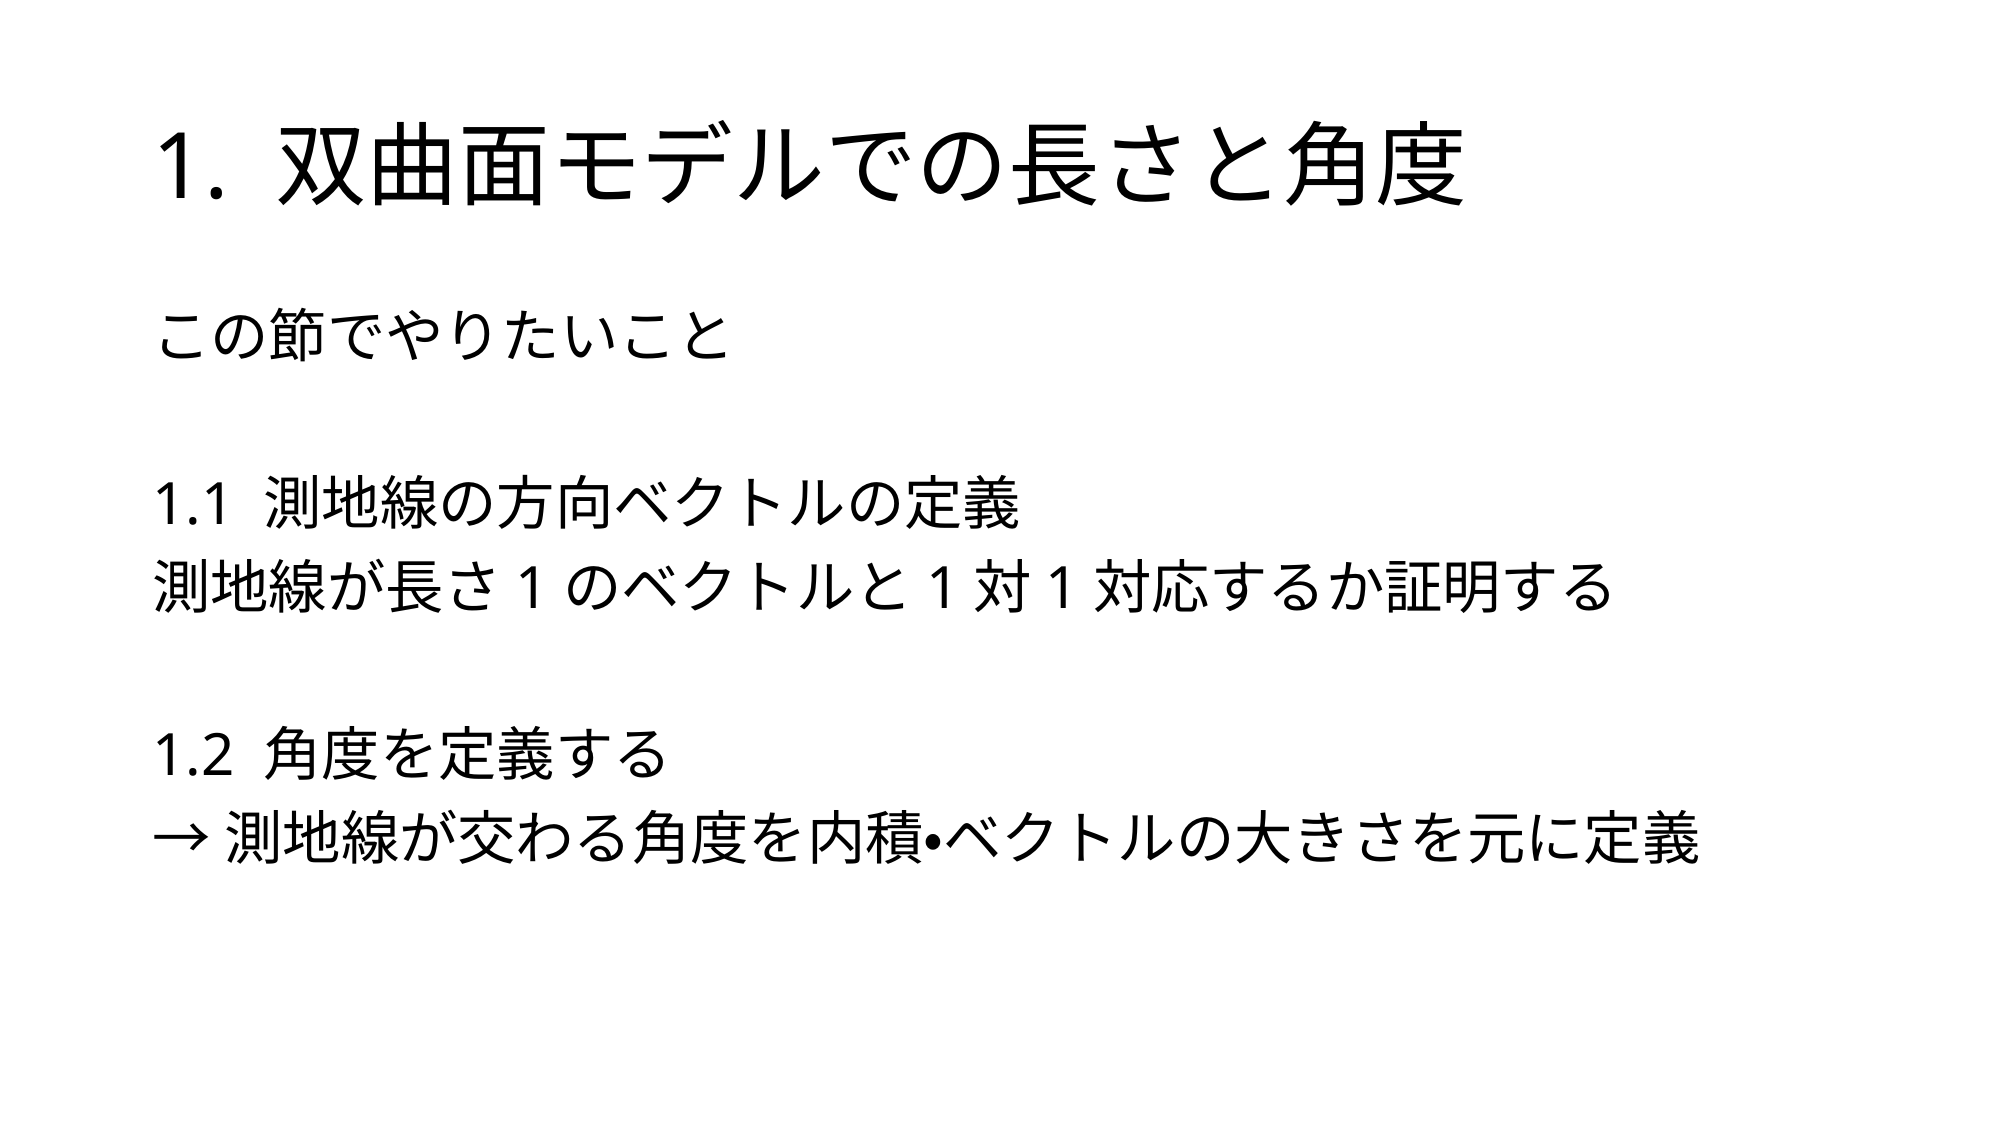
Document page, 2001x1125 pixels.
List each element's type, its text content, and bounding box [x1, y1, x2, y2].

list この節でやりたいこと 1.1 測地線の方向ベクトルの定義 測地線が長さ1のベクトルと1対1対応するか証明する 1.2 角度を定義する →測地線が交わる角度を内積・ベクトルの大きさを元に定義 [137, 299, 1863, 1014]
title 1. 双曲面モデルでの長さと角度 [137, 59, 1863, 278]
